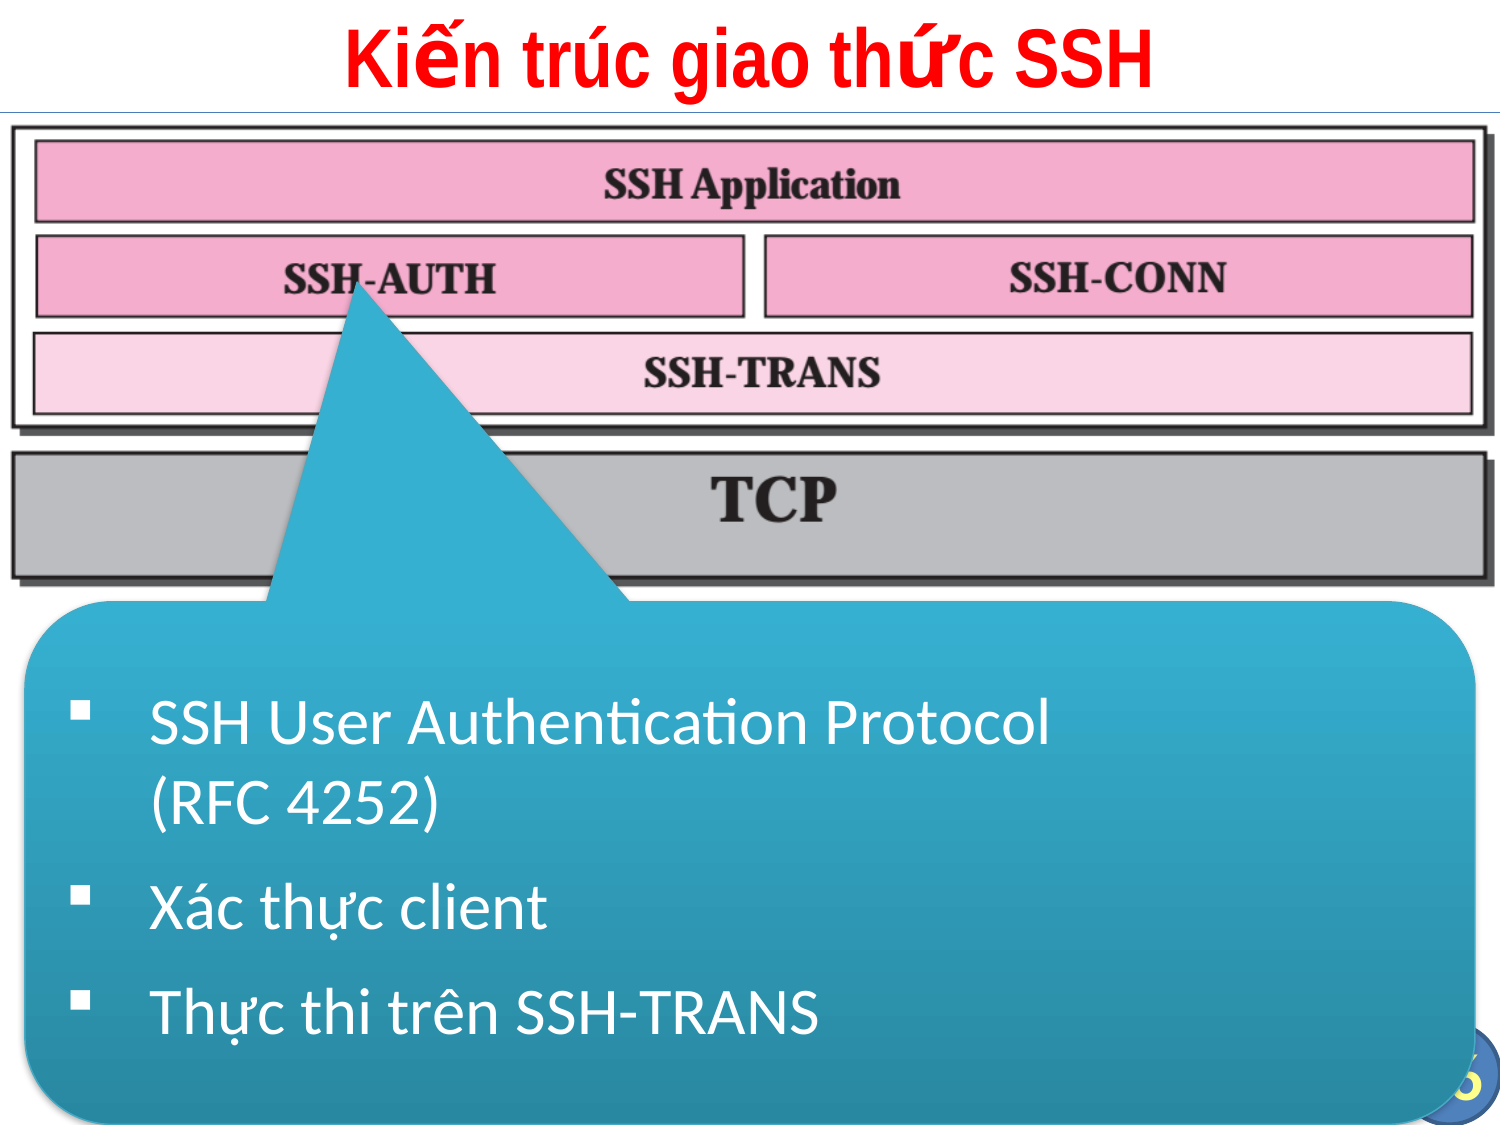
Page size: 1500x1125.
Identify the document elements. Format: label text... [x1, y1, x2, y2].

picture [4, 117, 1500, 598]
slide_number 96 [1424, 1023, 1500, 1125]
text_box SSH User Authentication Protocol (RFC 4252) Xác thực client Thực thi trên SSH-TRANS [24, 605, 1476, 1125]
title Kiến trúc giao thức SSH [0, 0, 1500, 113]
